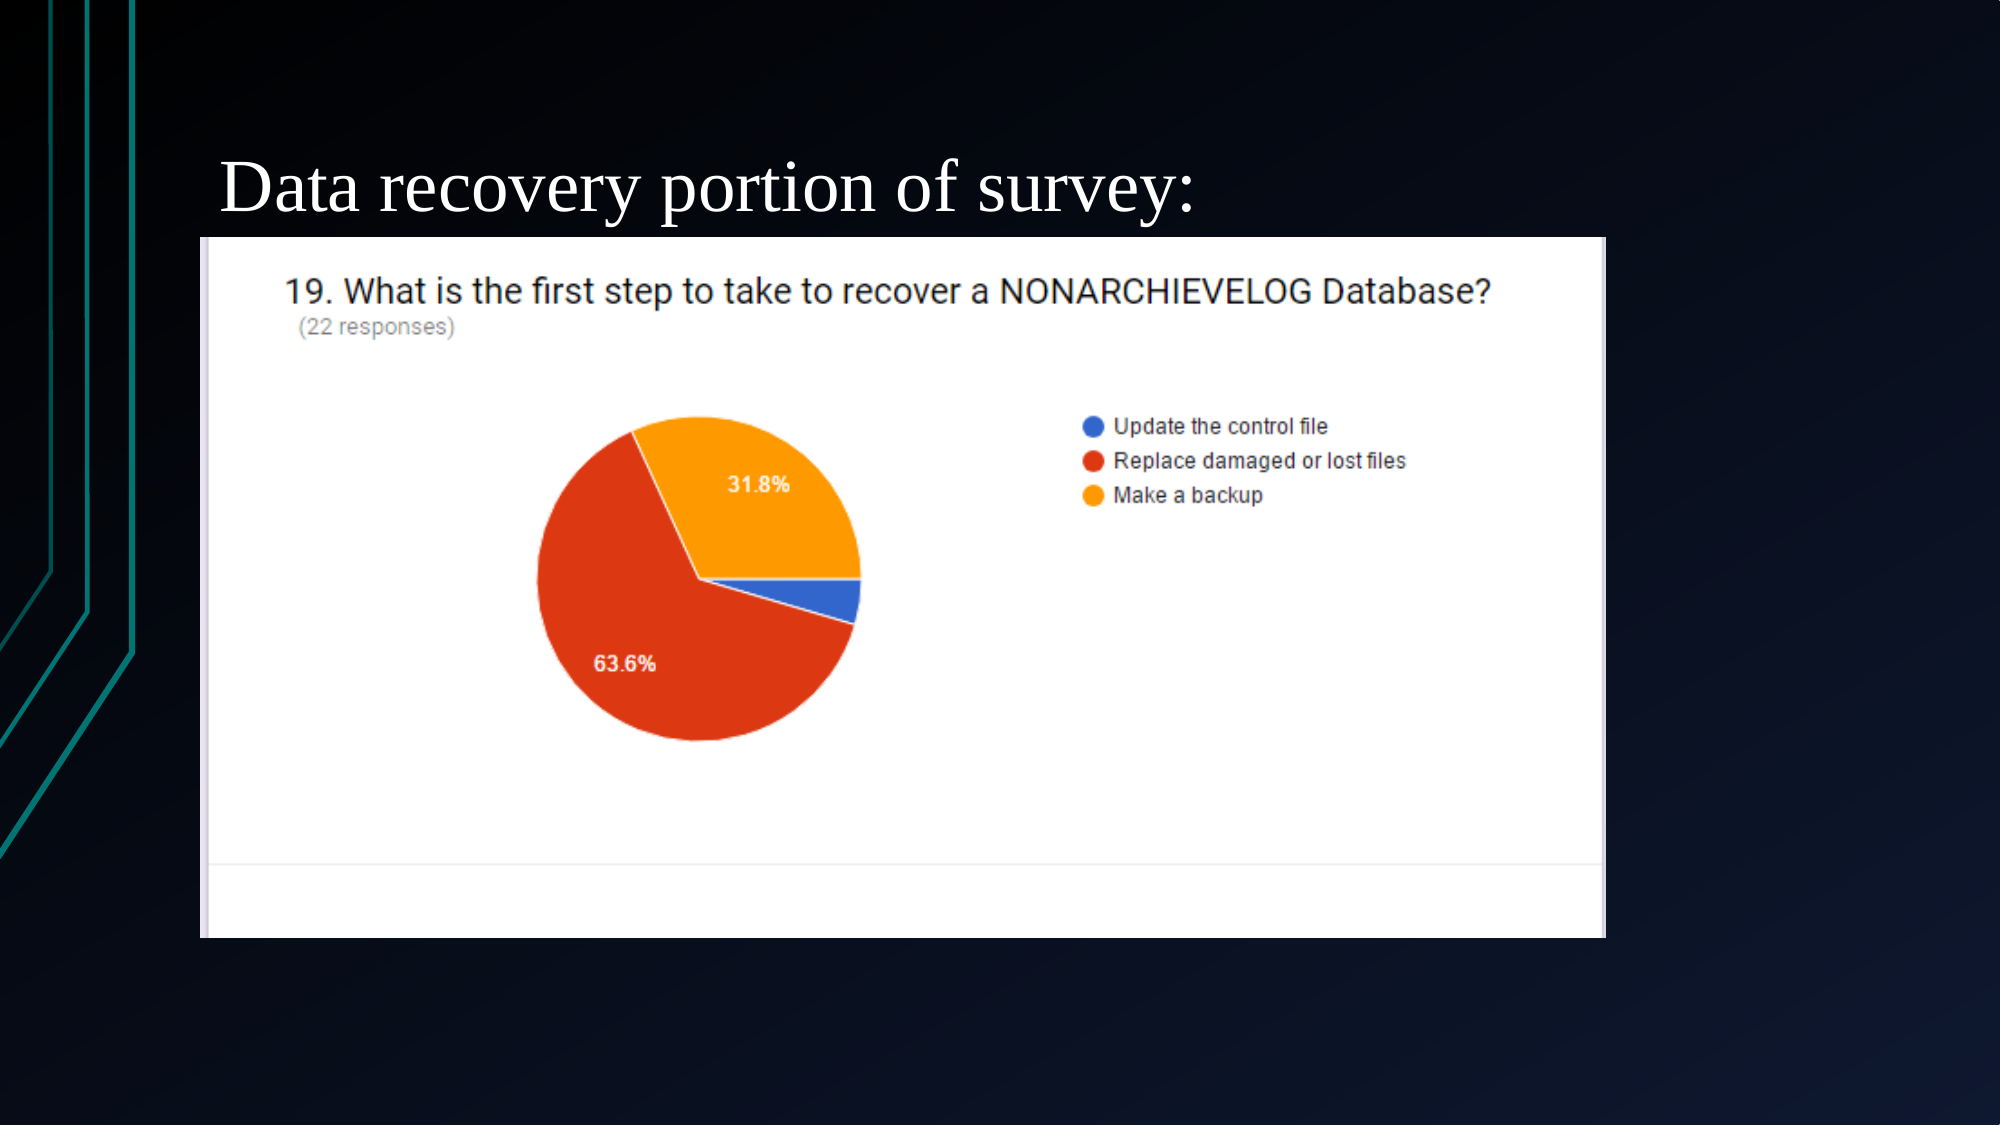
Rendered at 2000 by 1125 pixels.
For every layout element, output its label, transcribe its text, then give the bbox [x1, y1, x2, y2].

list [199, 237, 1606, 938]
title Data recovery portion of survey: [199, 45, 1900, 238]
